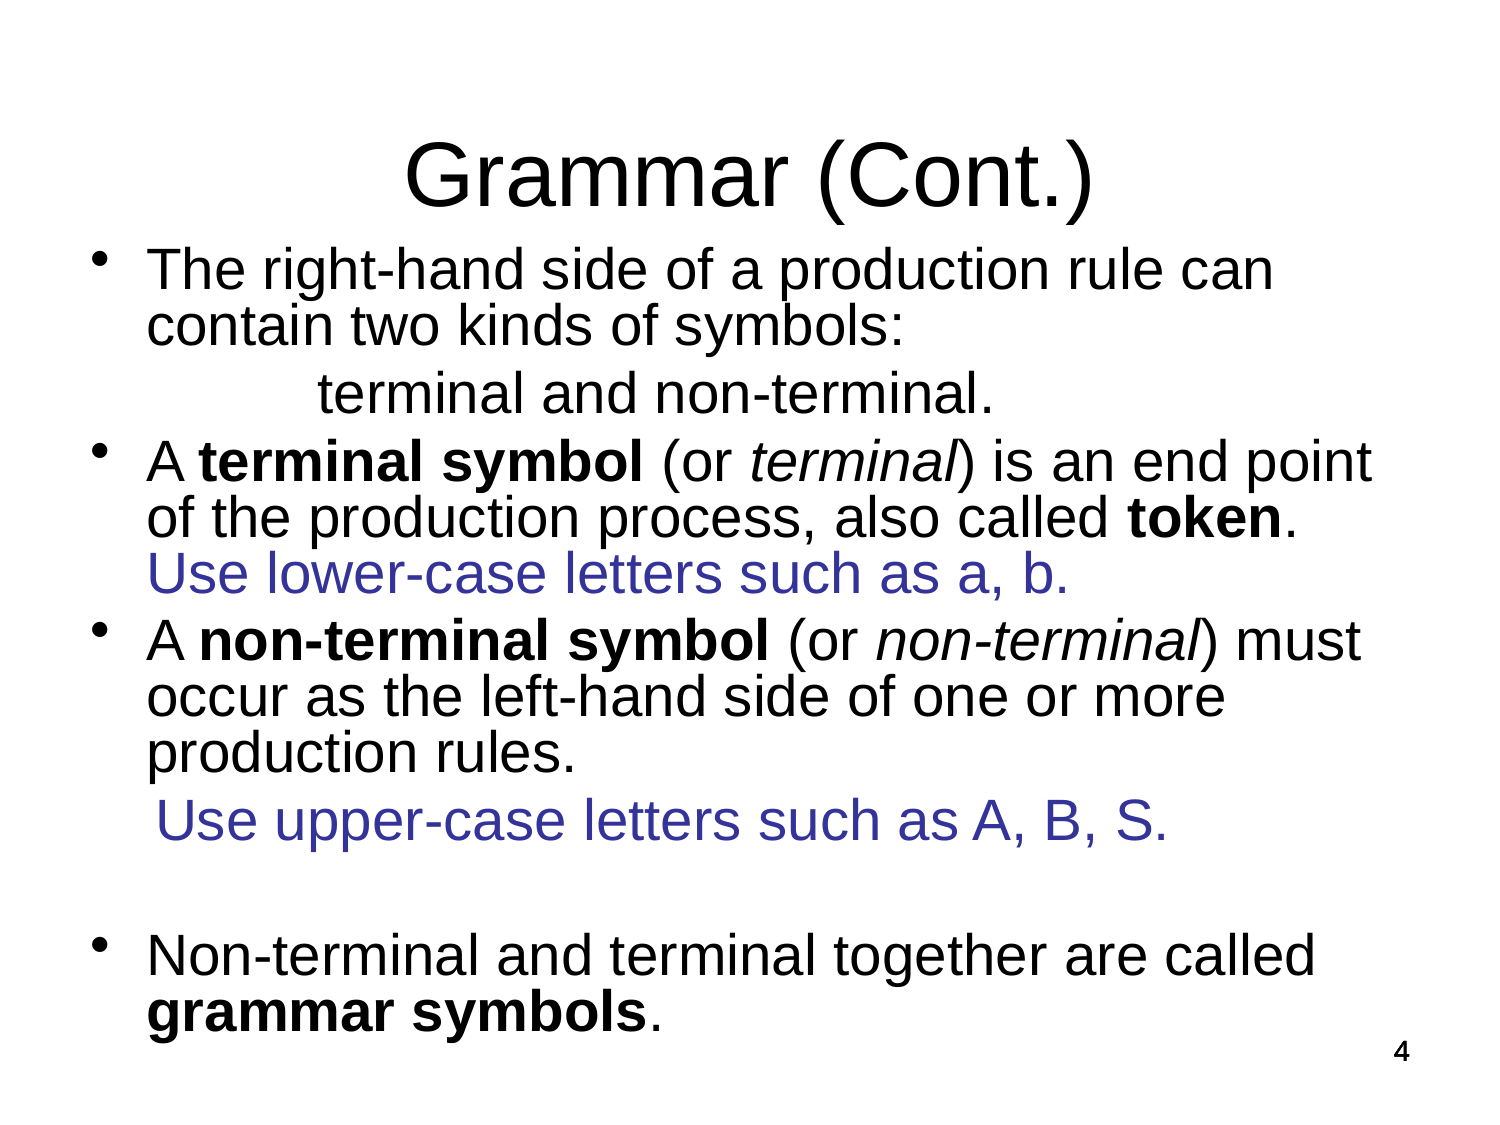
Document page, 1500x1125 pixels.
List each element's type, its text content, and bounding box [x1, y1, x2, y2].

title Grammar (Cont.) [75, 45, 1425, 233]
text_box [1074, 1024, 1425, 1100]
list The right-hand side of a production rule can contain two kinds of symbols: terminal and non-terminal. A terminal symbol (or terminal) is an end point of the production process, also called token. Use lower-case letters such as a, b. A non-terminal symbol (or non-terminal) must occur as the left-hand side of one or more production rules. Use upper-case letters such as A, B, S. Non-terminal and terminal together are called grammar symbols. [75, 237, 1425, 1063]
